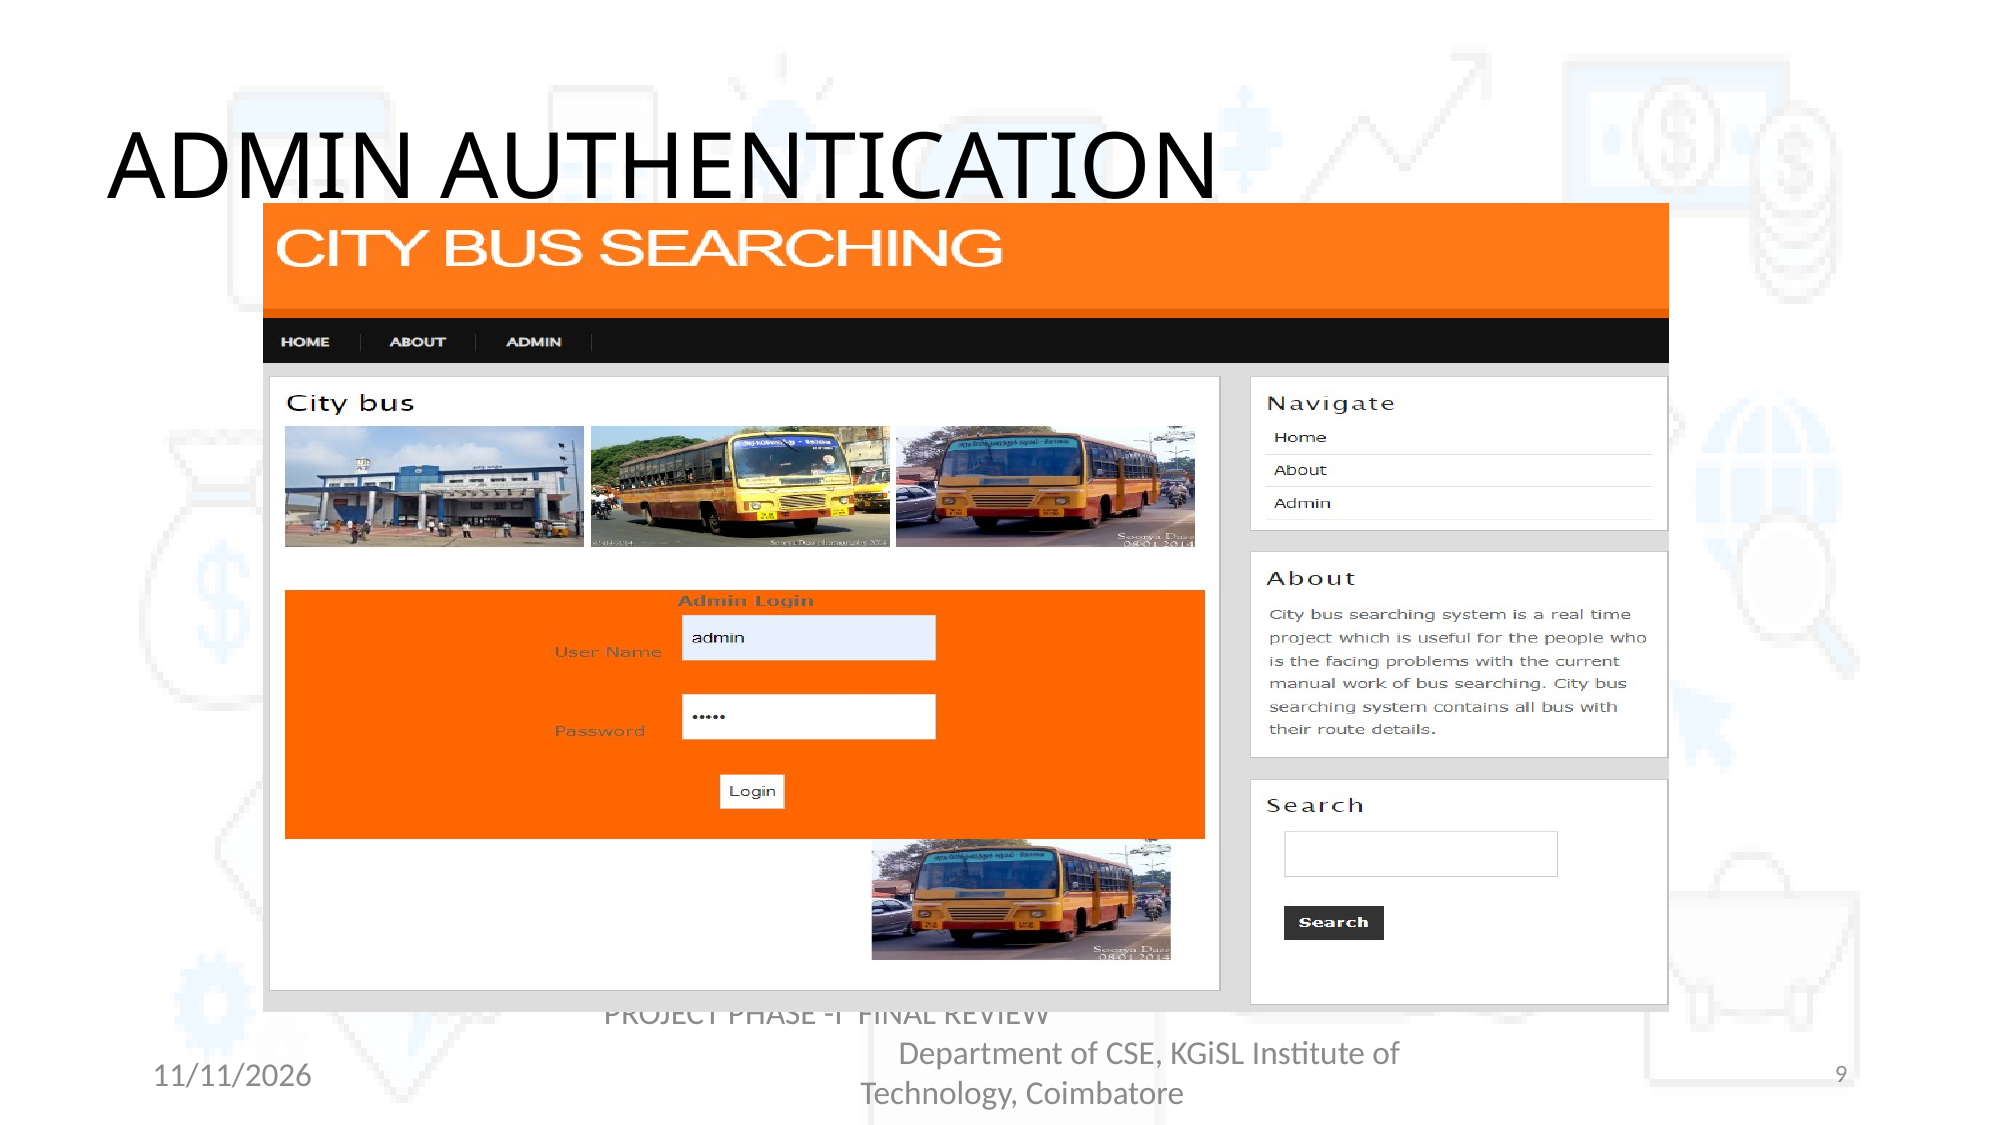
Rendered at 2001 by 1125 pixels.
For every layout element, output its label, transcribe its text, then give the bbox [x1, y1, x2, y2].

title ADMIN AUTHENTICATION [92, 60, 1863, 278]
footer PROJECT PHASE -I FINAL REVIEW Department of CSE, KGiSL Institute of Technology, Coimbatore [587, 1012, 1466, 1092]
picture [263, 203, 1669, 1012]
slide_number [137, 1042, 588, 1103]
slide_number 9 [1412, 1042, 1863, 1103]
